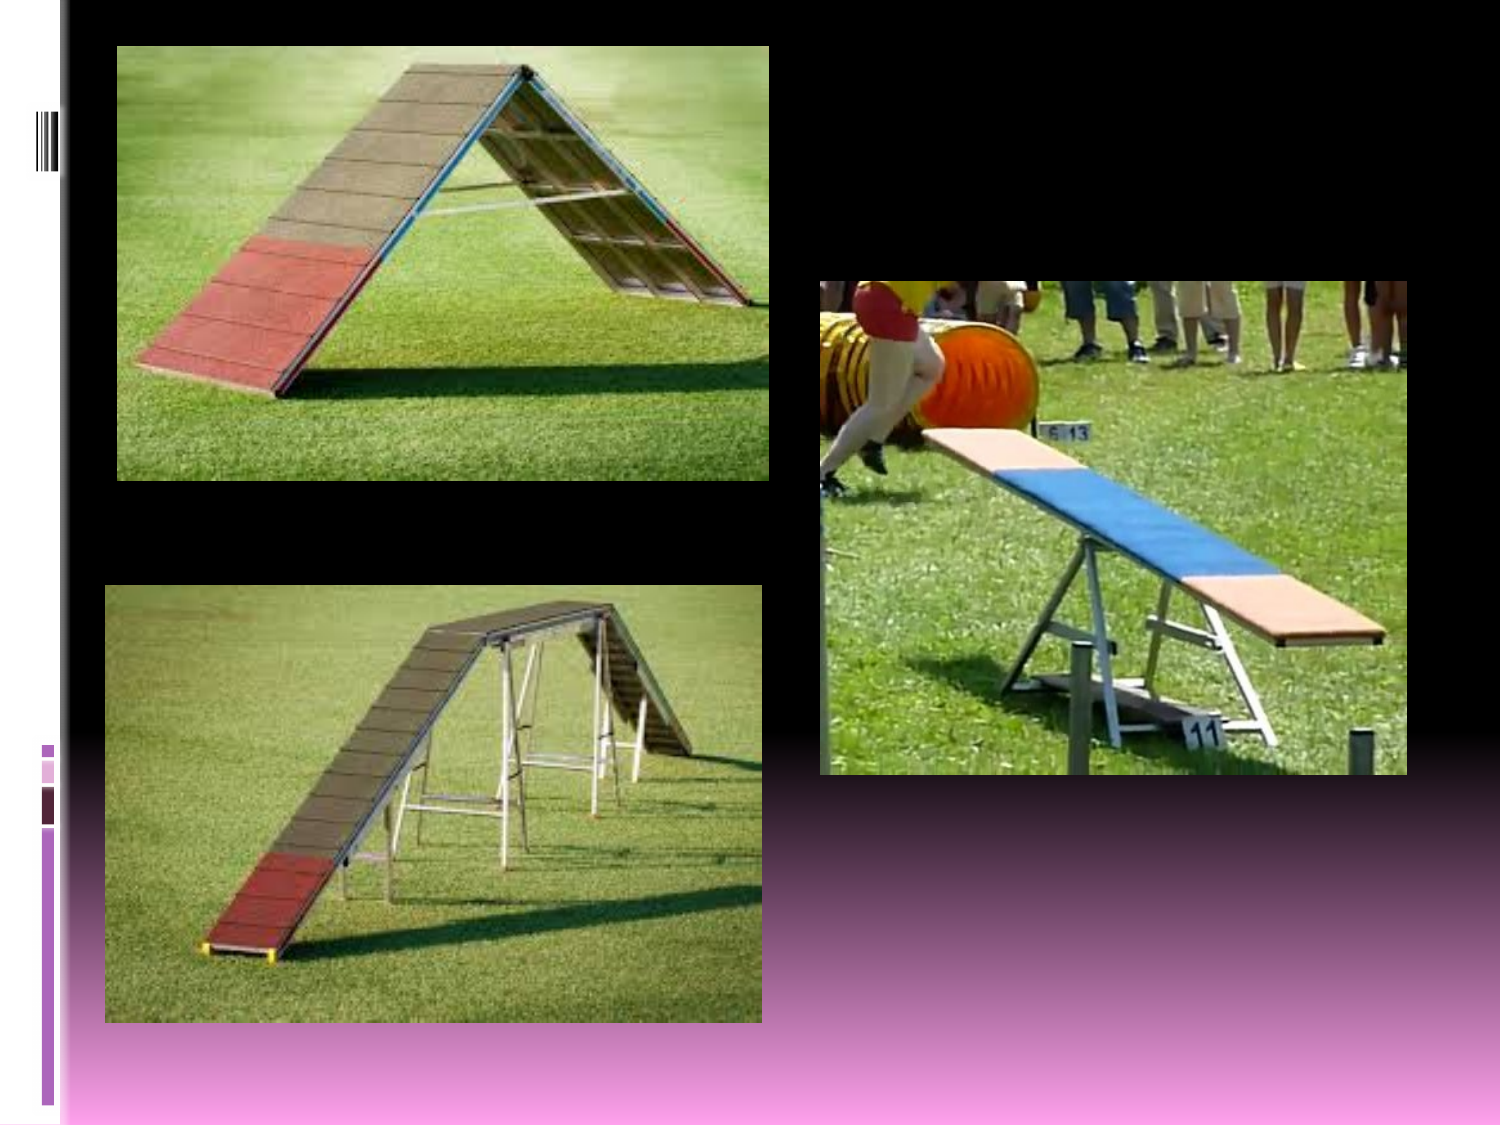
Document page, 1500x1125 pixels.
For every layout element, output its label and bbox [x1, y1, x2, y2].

picture [104, 585, 763, 1024]
picture [116, 46, 770, 481]
picture [819, 280, 1407, 776]
